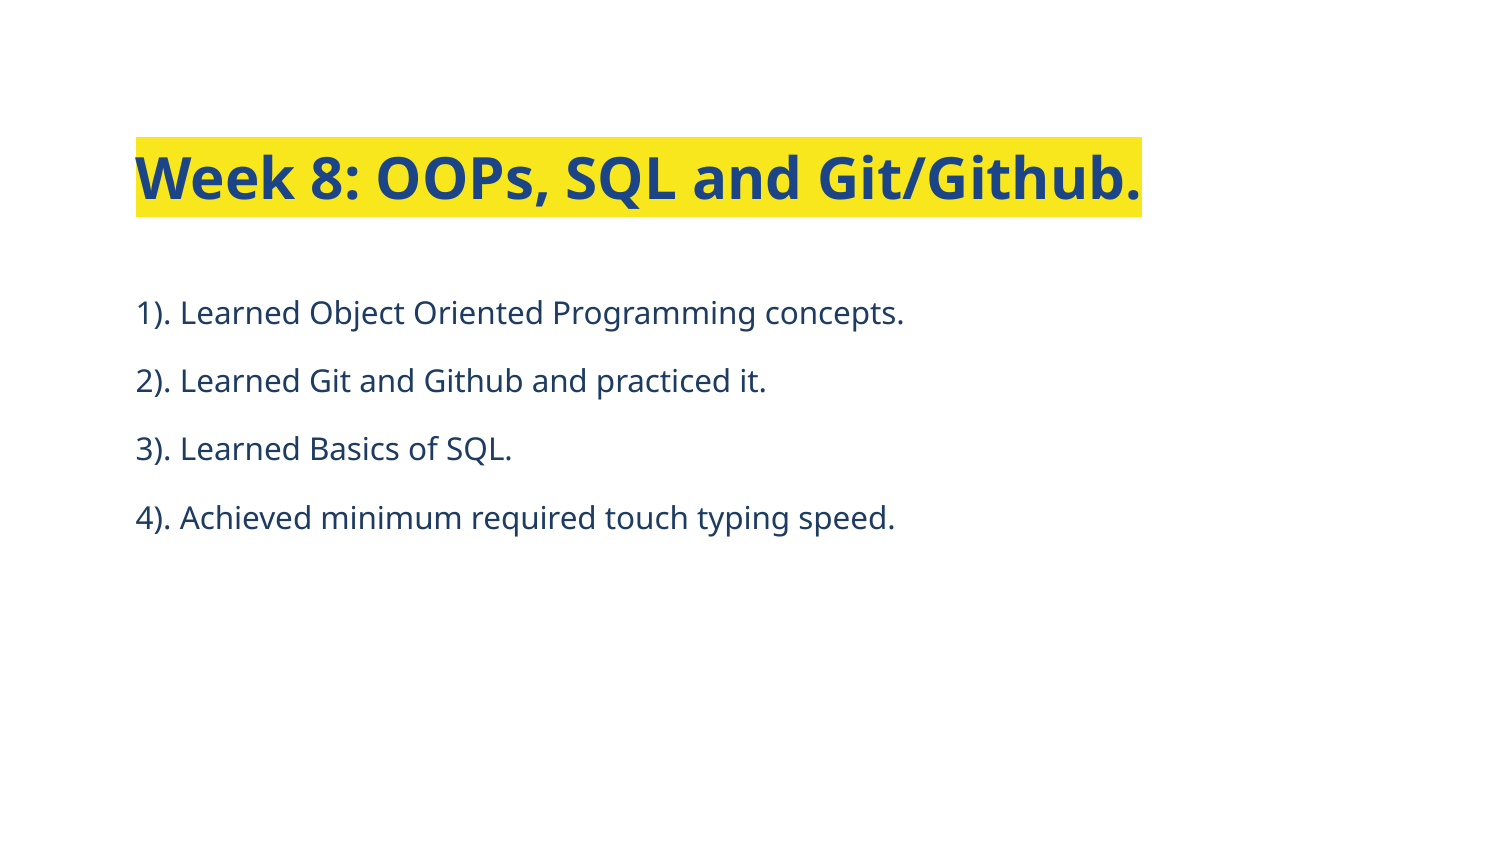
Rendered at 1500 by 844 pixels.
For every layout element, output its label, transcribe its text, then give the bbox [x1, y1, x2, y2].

list 1). Learned Object Oriented Programming concepts. 2). Learned Git and Github and practiced it. 3). Learned Basics of SQL. 4). Achieved minimum required touch typing speed. [120, 272, 1420, 734]
title Week 8: OOPs, SQL and Git/Github. [120, 126, 1352, 272]
